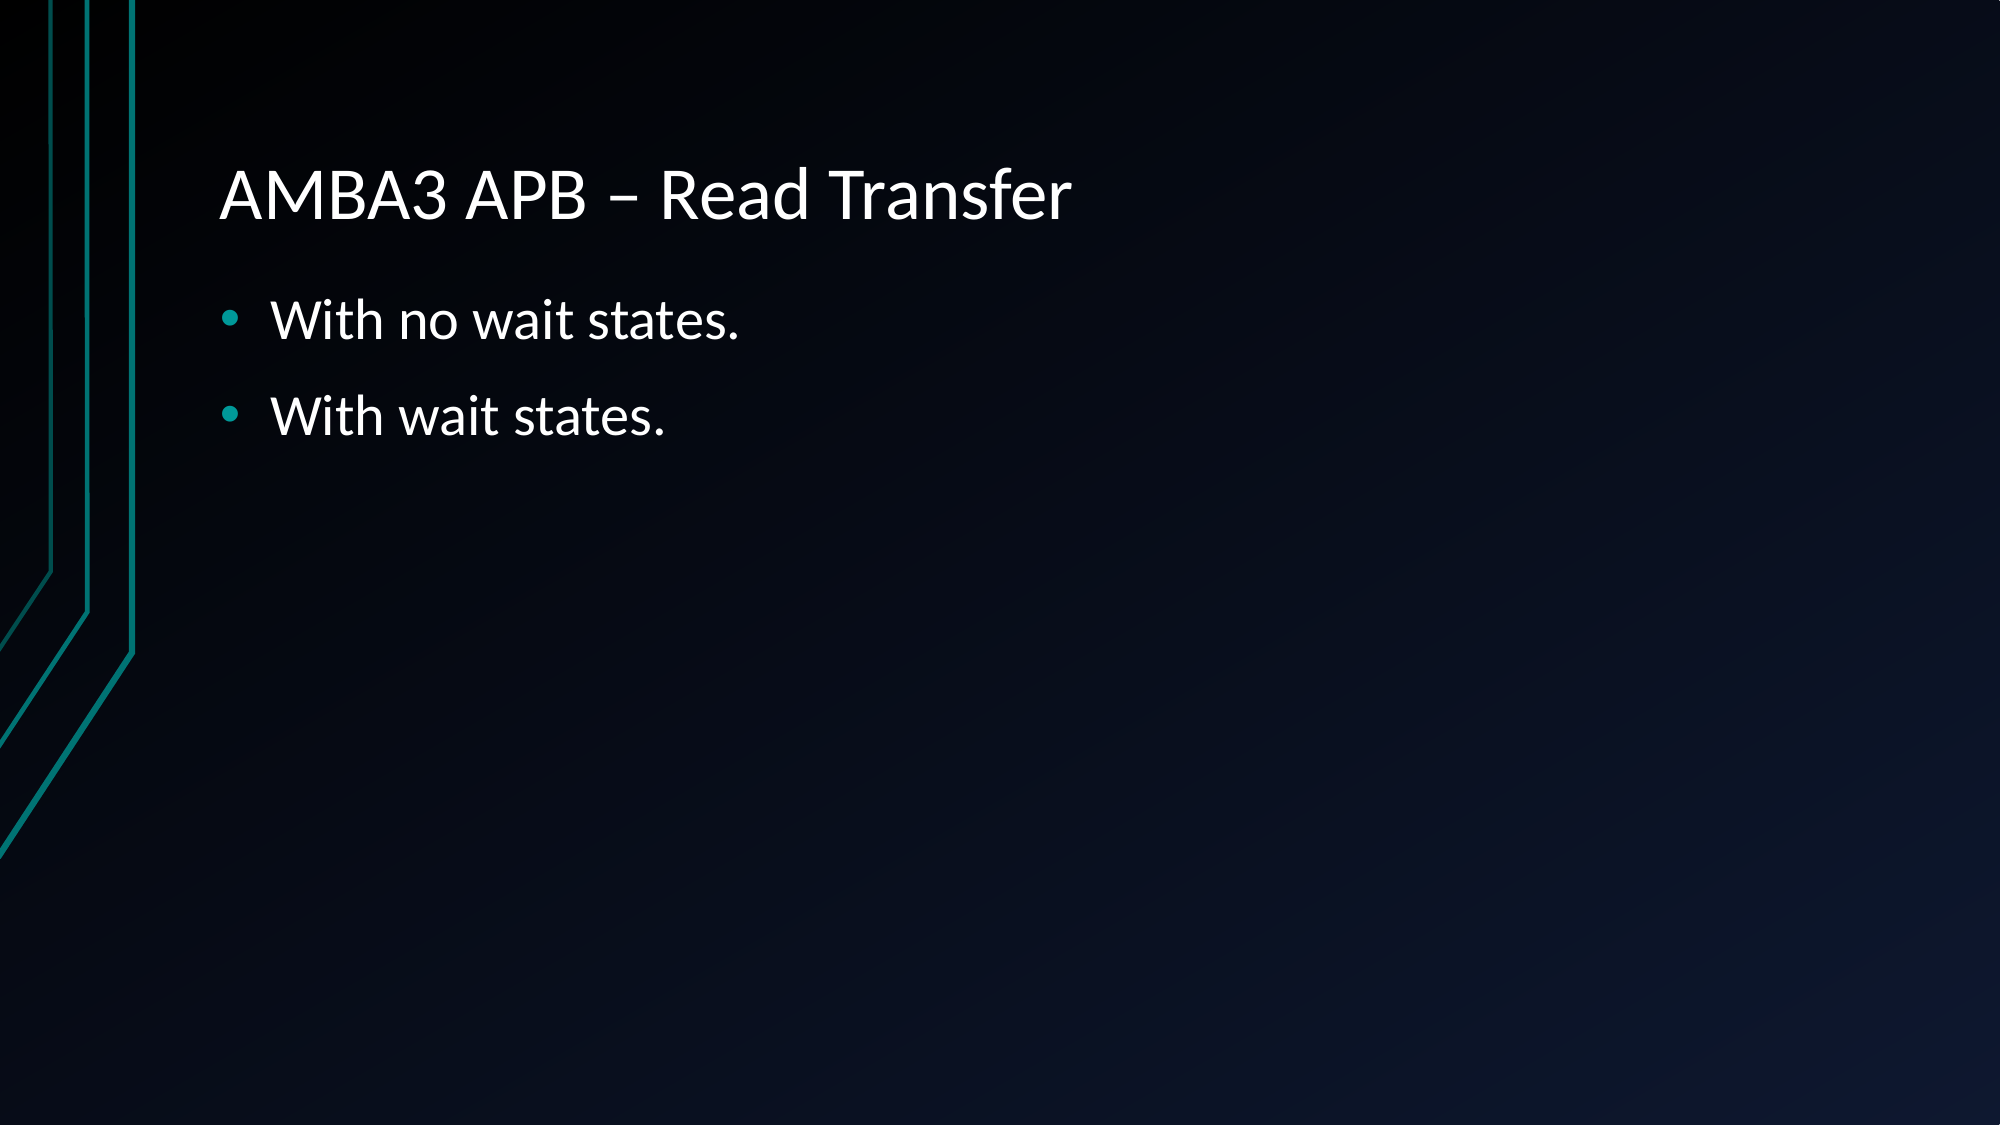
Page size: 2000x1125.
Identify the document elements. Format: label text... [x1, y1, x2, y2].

title AMBA3 APB – Read Transfer [199, 45, 1900, 246]
list With no wait states. With wait states. [199, 279, 1900, 1012]
